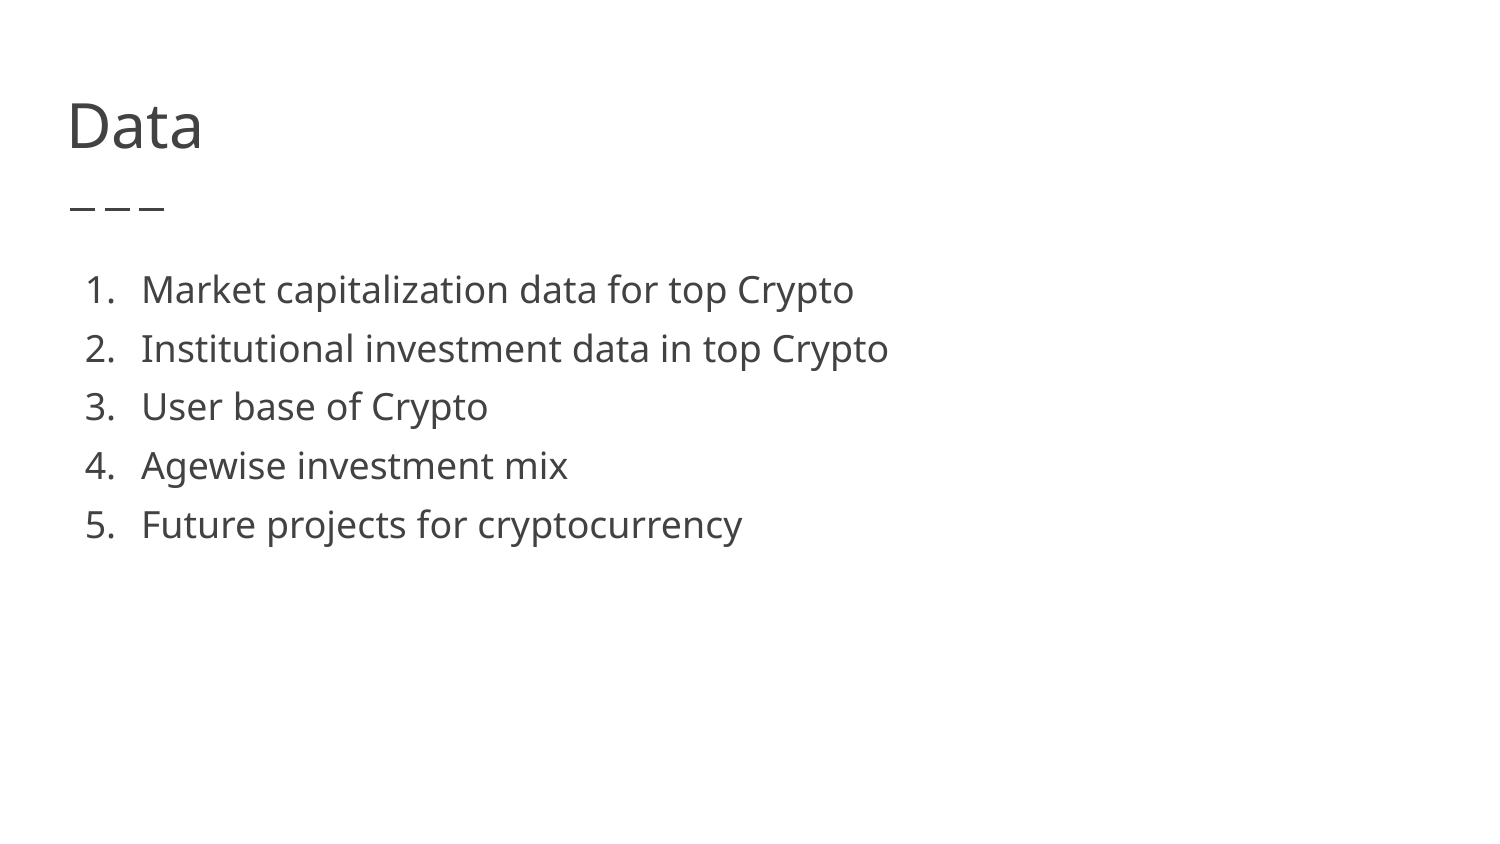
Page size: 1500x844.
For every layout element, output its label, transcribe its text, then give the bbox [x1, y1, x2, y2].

title Data [51, 61, 1449, 182]
list Market capitalization data for top Crypto Institutional investment data in top Crypto User base of Crypto Agewise investment mix Future projects for cryptocurrency [51, 240, 1449, 750]
